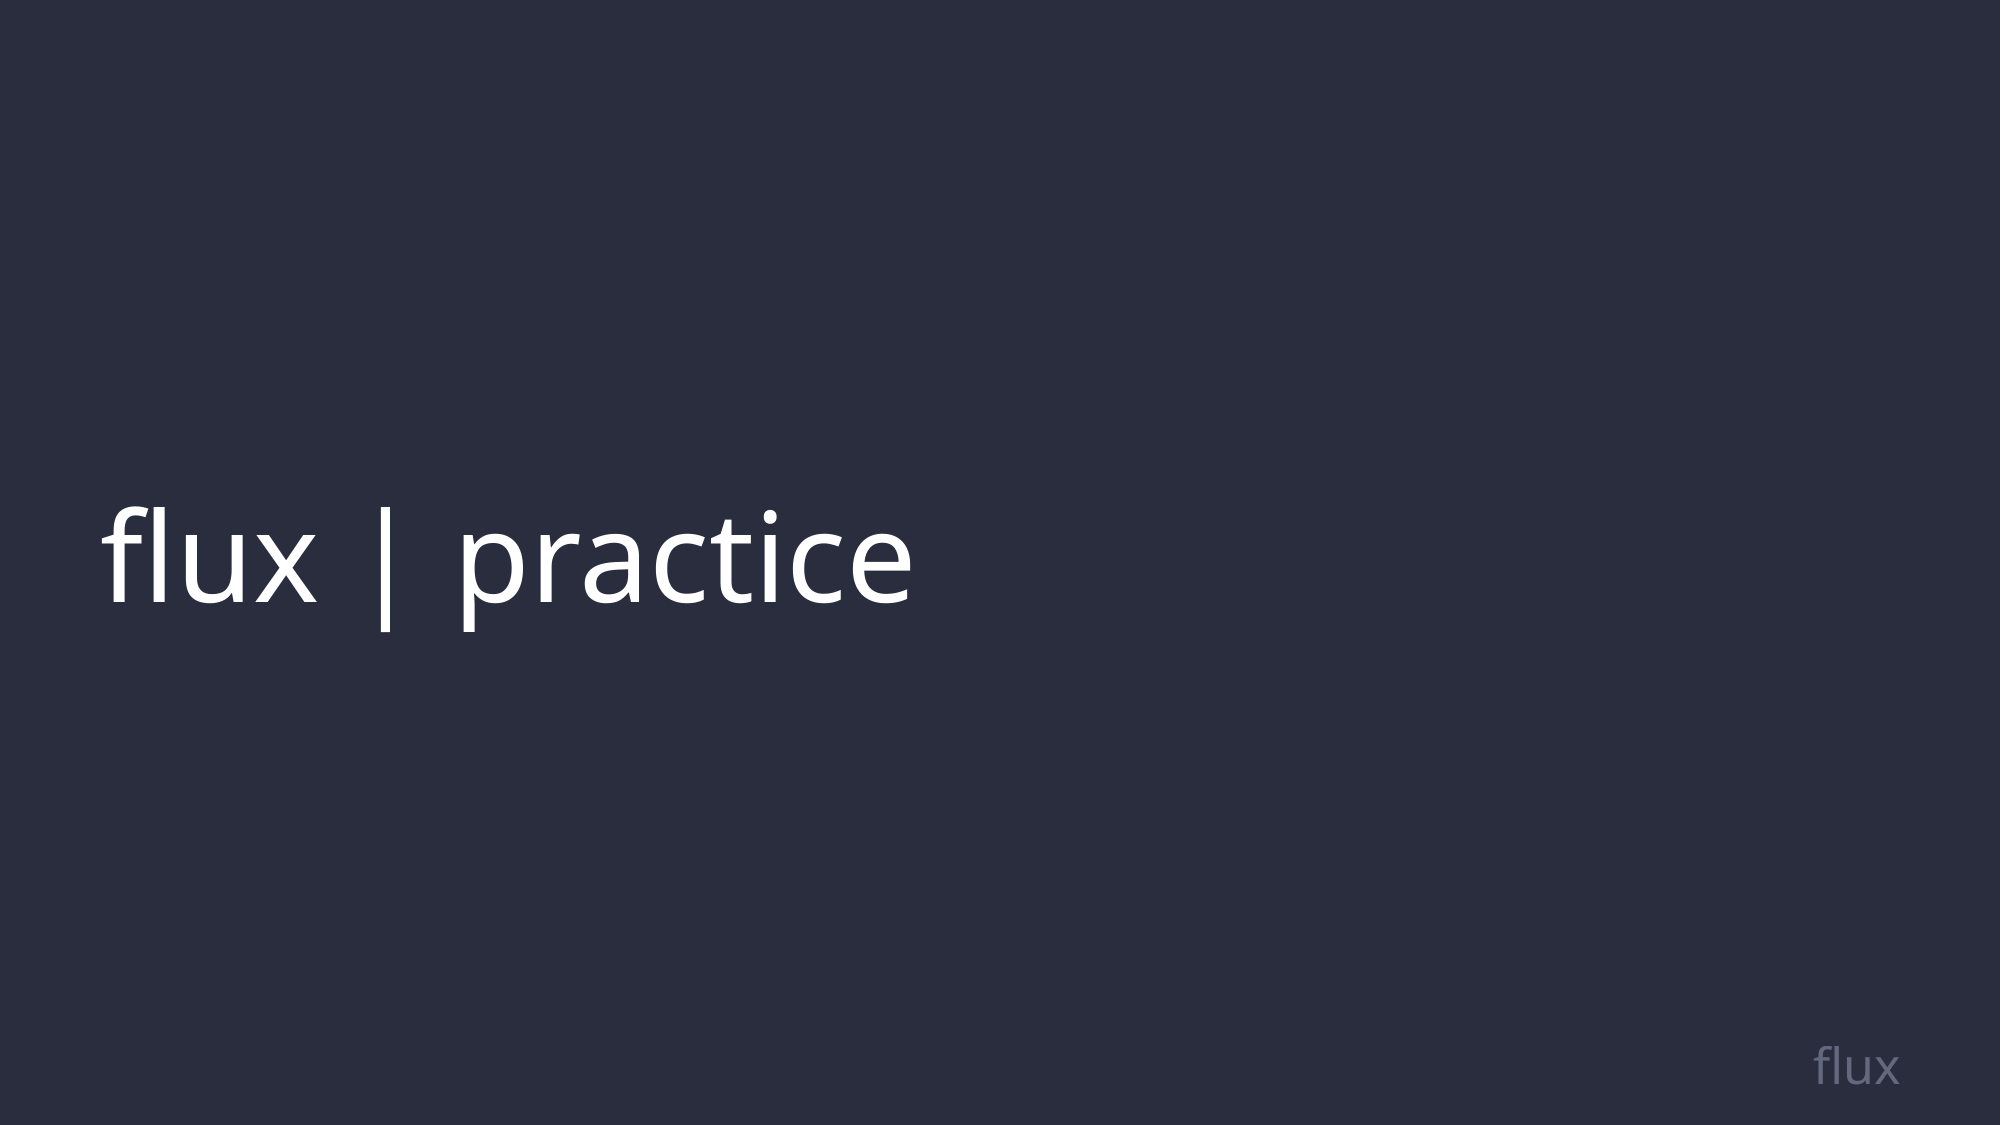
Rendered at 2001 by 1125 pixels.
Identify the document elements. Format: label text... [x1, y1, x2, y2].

title flux | practice [100, 493, 1901, 637]
list flux [100, 1037, 1901, 1100]
